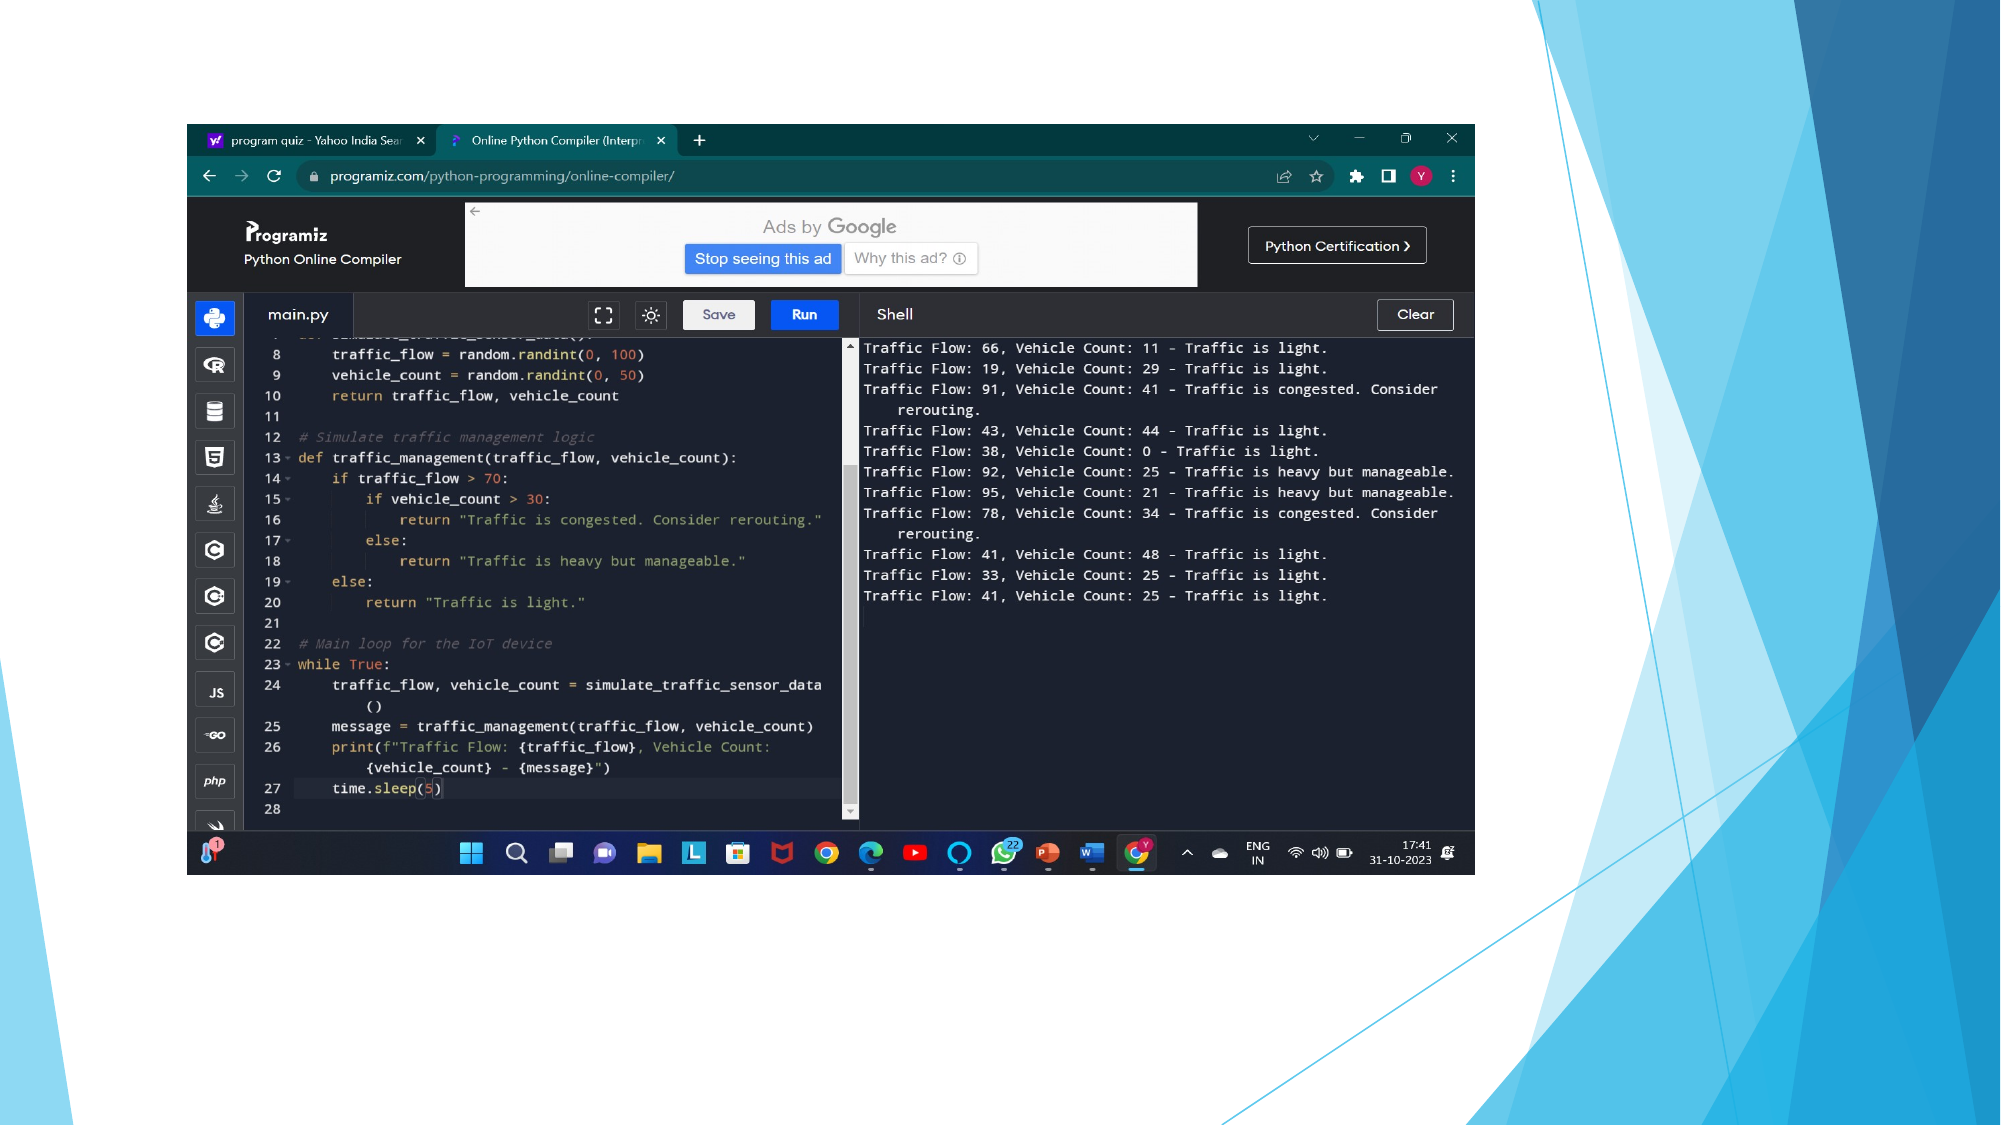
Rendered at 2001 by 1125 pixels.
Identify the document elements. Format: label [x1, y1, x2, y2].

picture [187, 124, 1476, 876]
